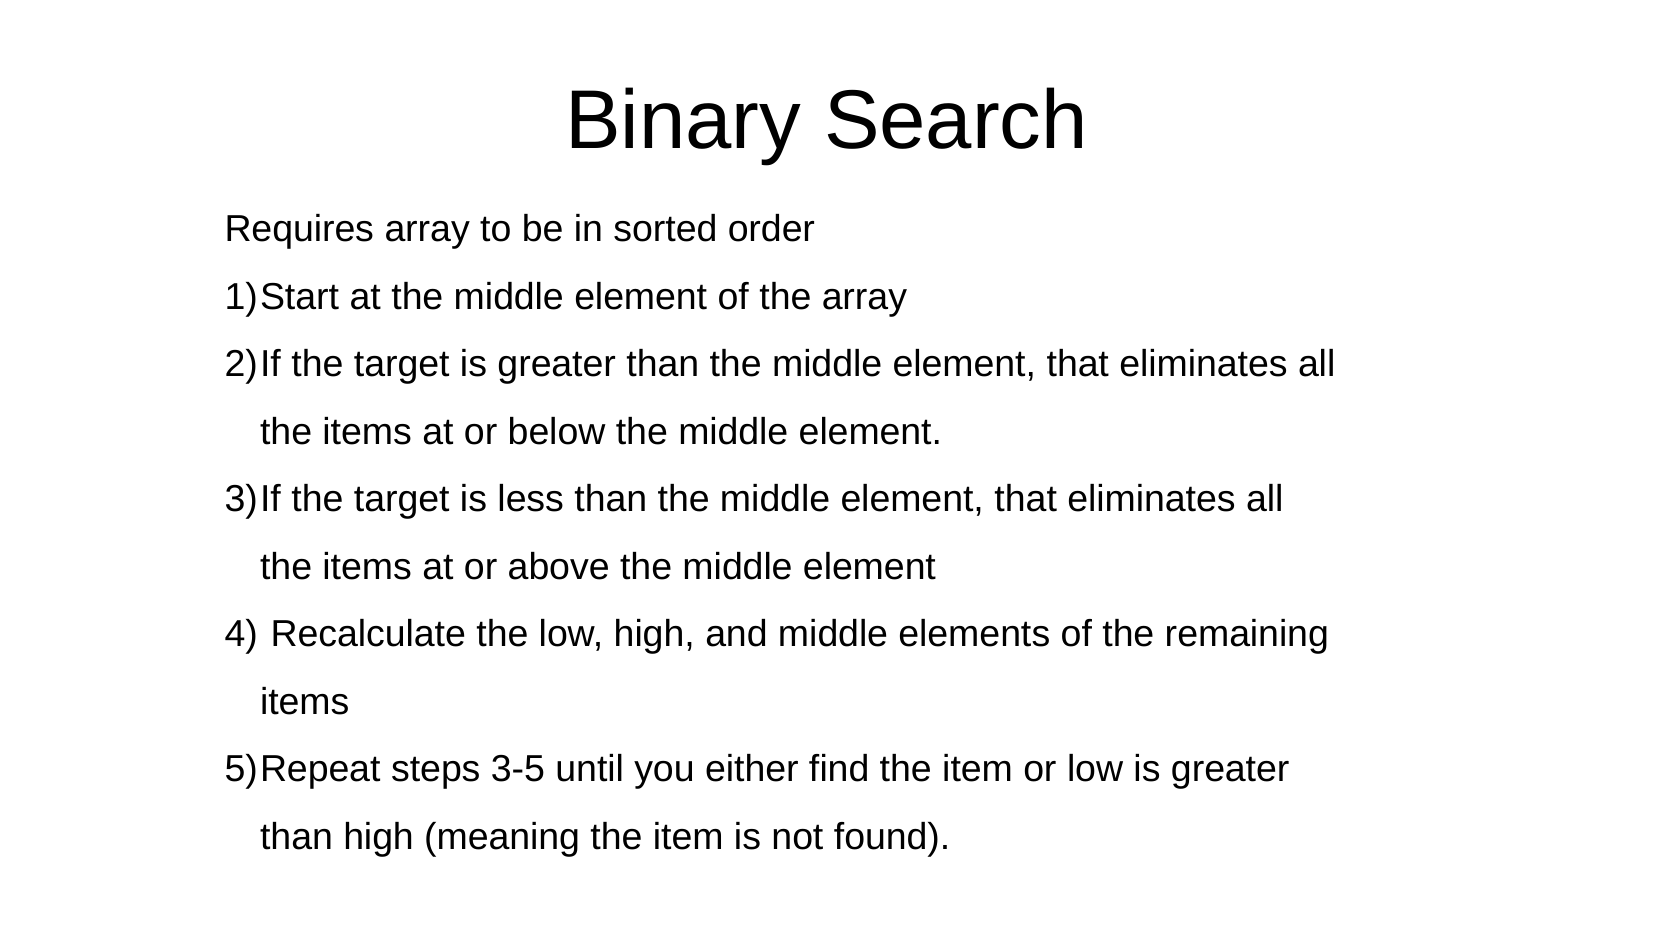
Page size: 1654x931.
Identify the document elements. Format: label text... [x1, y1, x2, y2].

text_box Requires array to be in sorted order Start at the middle element of the array If the target is greater than the middle element, that eliminates all the items at or below the middle element. If the target is less than the middle element, that eliminates all the items at or above the middle element Recalculate the low, high, and middle elements of the remaining items Repeat steps 3-5 until you either find the item or low is greater than high (meaning the item is not found). [209, 174, 1351, 819]
text_box Binary Search [82, 37, 1571, 193]
